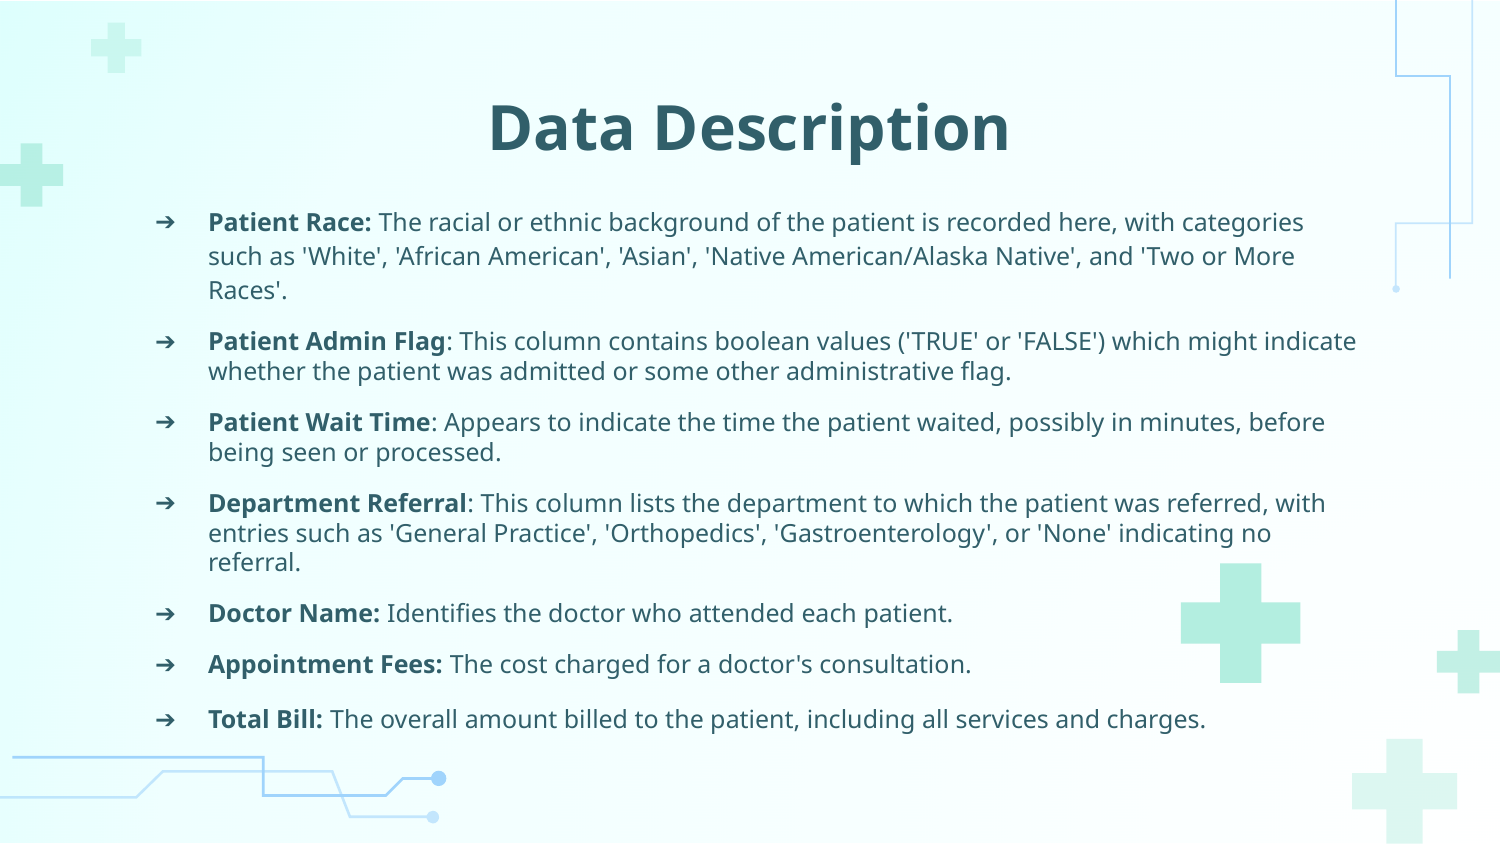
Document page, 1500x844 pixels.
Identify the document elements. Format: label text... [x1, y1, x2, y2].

text_box [1180, 563, 1301, 683]
subtitle Patient Race: The racial or ethnic background of the patient is recorded here, with categories such as 'White', 'African American', 'Asian', 'Native American/Alaska Native', and 'Two or More Races'. Patient Admin Flag: This column contains boolean values ('TRUE' or 'FALSE') which might indicate whether the patient was admitted or some other administrative flag. Patient Wait Time: Appears to indicate the time the patient waited, possibly in minutes, before being seen or processed. Department Referral: This column lists the department to which the patient was referred, with entries such as 'General Practice', 'Orthopedics', 'Gastroenterology', or 'None' indicating no referral. Doctor Name: Identifies the doctor who attended each patient. Appointment Fees: The cost charged for a doctor's consultation. Total Bill: The overall amount billed to the patient, including all services and charges. [118, 186, 1382, 743]
title Data Description [118, 72, 1382, 167]
